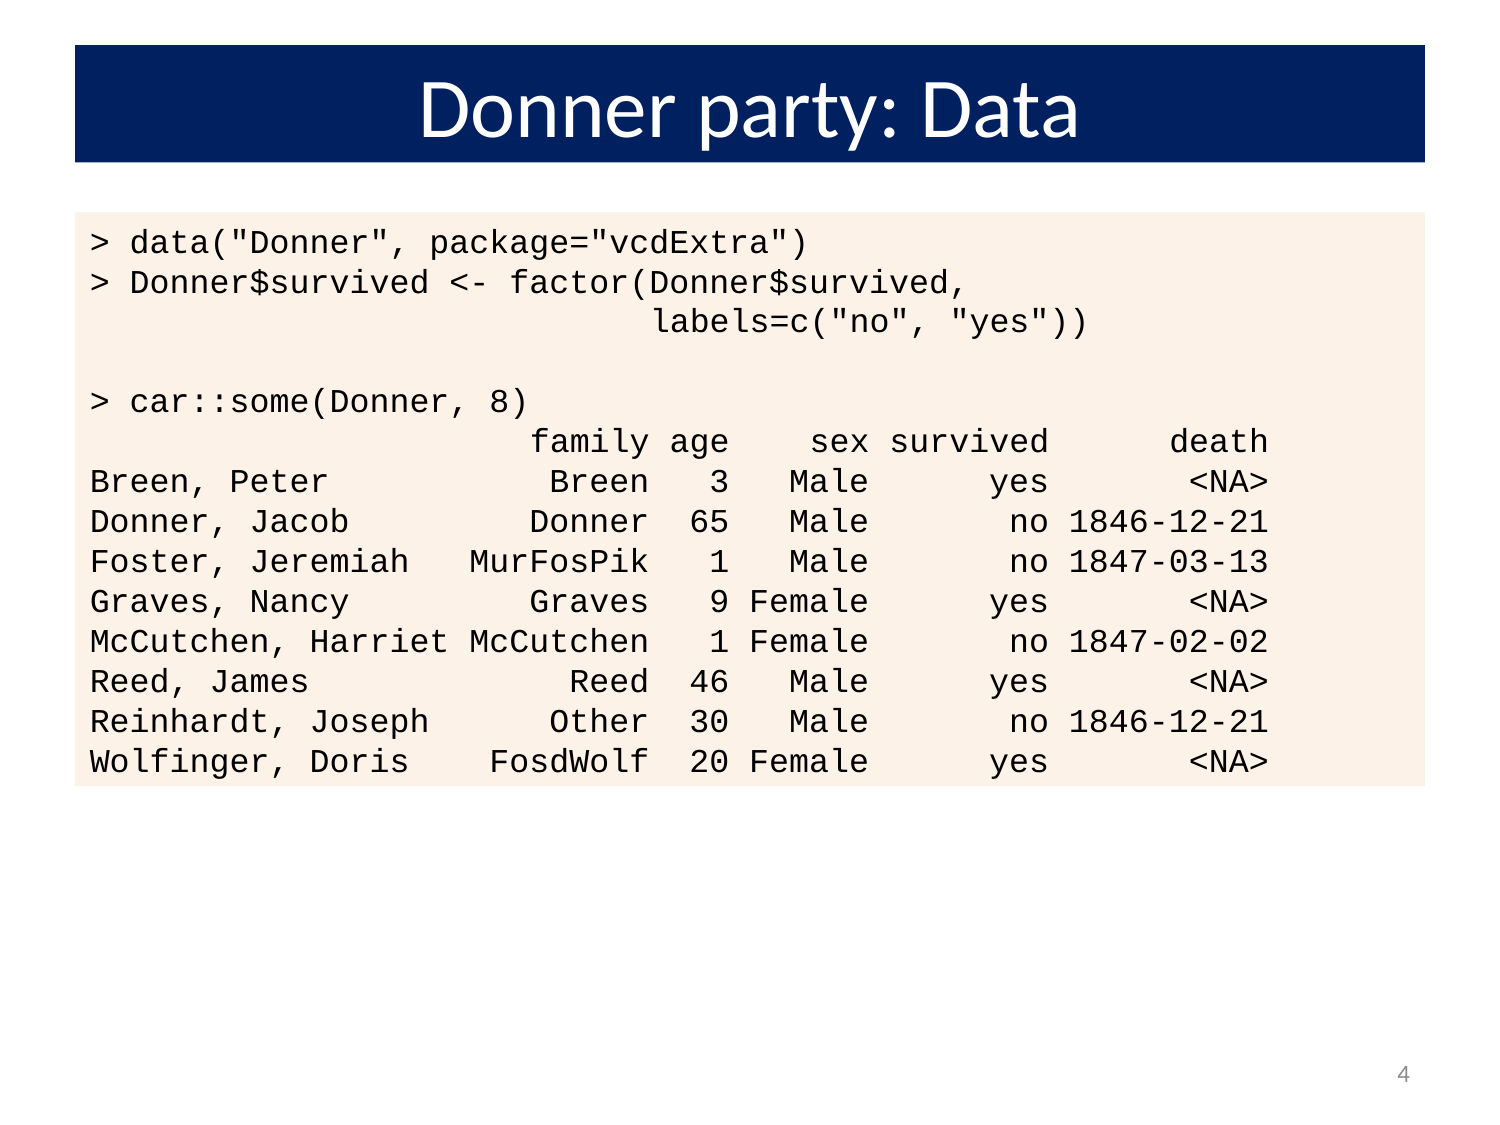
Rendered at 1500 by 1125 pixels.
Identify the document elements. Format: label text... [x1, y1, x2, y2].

slide_number 4 [1074, 1042, 1425, 1103]
title Donner party: Data [75, 45, 1425, 163]
text_box > data("Donner", package="vcdExtra") > Donner$survived <- factor(Donner$survived, labels=c("no", "yes")) > car::some(Donner, 8) family age sex survived death Breen, Peter Breen 3 Male yes <NA> Donner, Jacob Donner 65 Male no 1846-12-21 Foster, Jeremiah MurFosPik 1 Male no 1847-03-13 Graves, Nancy Graves 9 Female yes <NA> McCutchen, Harriet McCutchen 1 Female no 1847-02-02 Reed, James Reed 46 Male yes <NA> Reinhardt, Joseph Other 30 Male no 1846-12-21 Wolfinger, Doris FosdWolf 20 Female yes <NA> [74, 212, 1425, 787]
